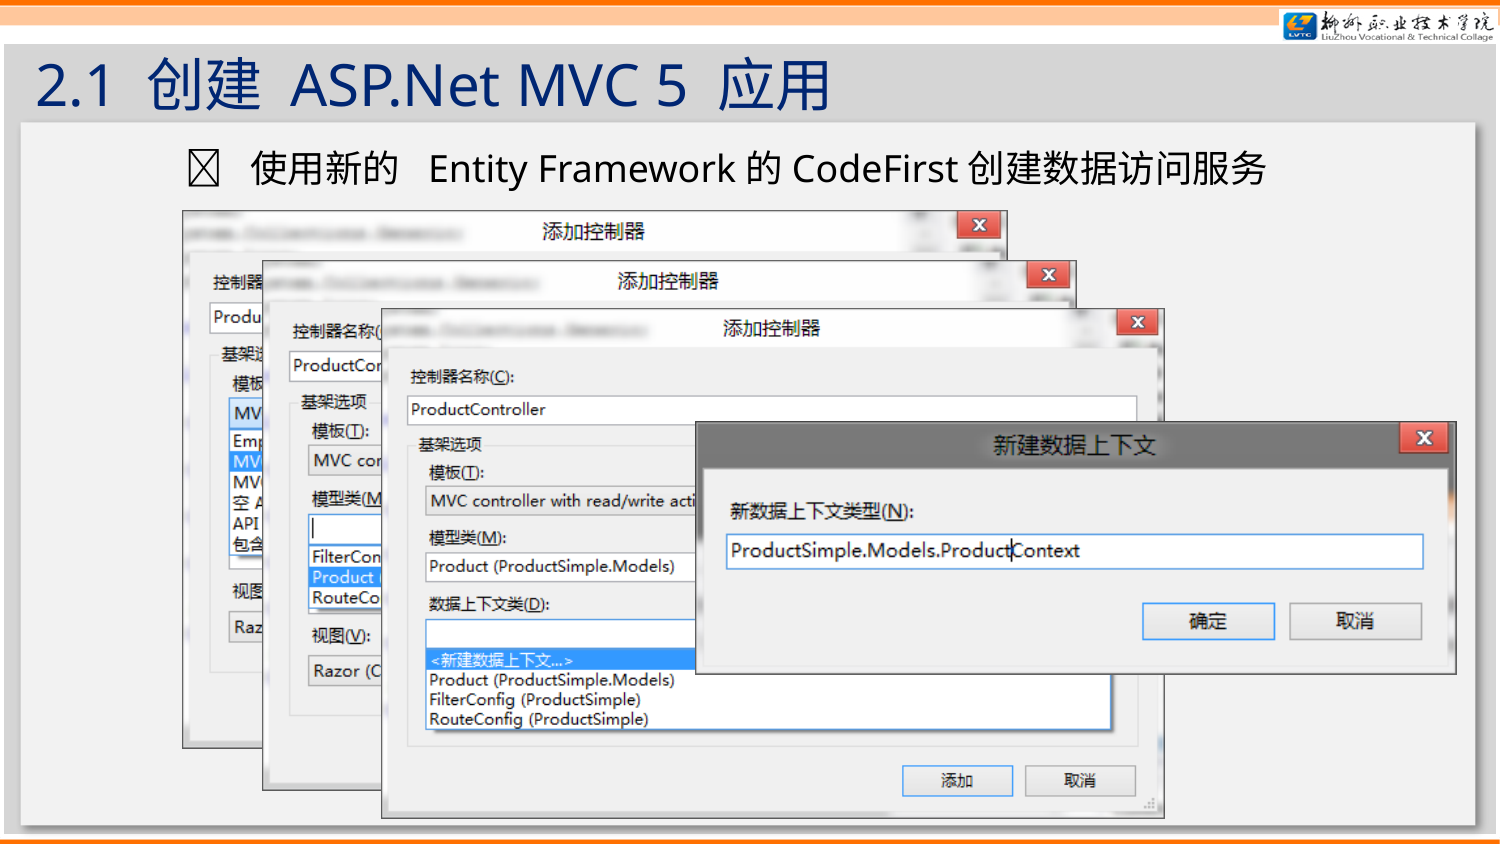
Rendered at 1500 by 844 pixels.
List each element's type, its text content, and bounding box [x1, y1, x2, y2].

picture [182, 210, 1457, 819]
picture [0, 0, 1500, 42]
picture [0, 839, 1500, 844]
text_box  使用新的 Entity Framework的CodeFirst创建数据访问服务 [170, 137, 1283, 198]
title 2.1 创建 ASP.Net MVC 5 应用 [20, 53, 1474, 113]
